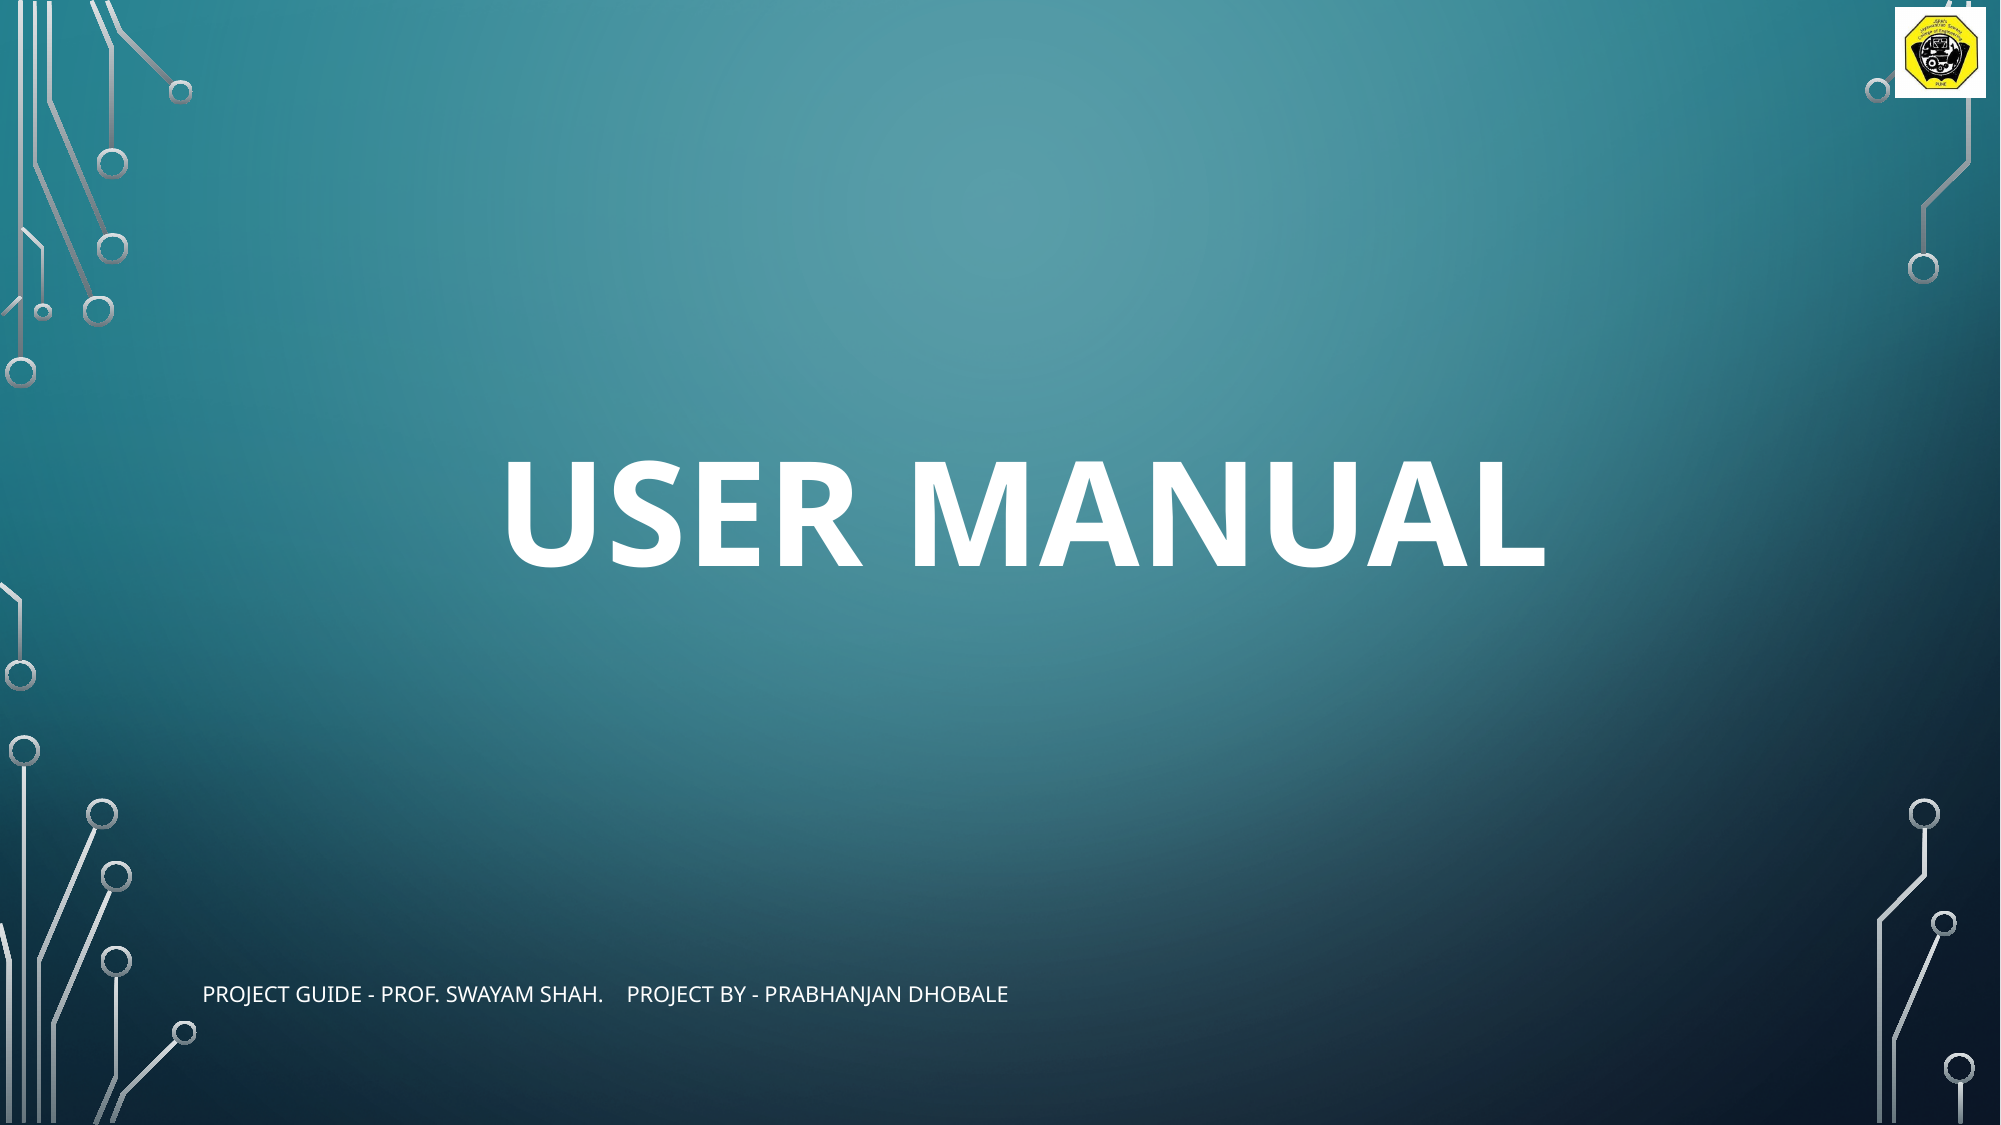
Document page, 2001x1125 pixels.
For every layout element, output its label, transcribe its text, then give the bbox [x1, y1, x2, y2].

picture [1894, 6, 1986, 98]
title USEr manual [210, 398, 1836, 641]
footer PRoject Guide - Prof. Swayam Shah. Project By - Prabhanjan Dhobale [187, 965, 1211, 1025]
